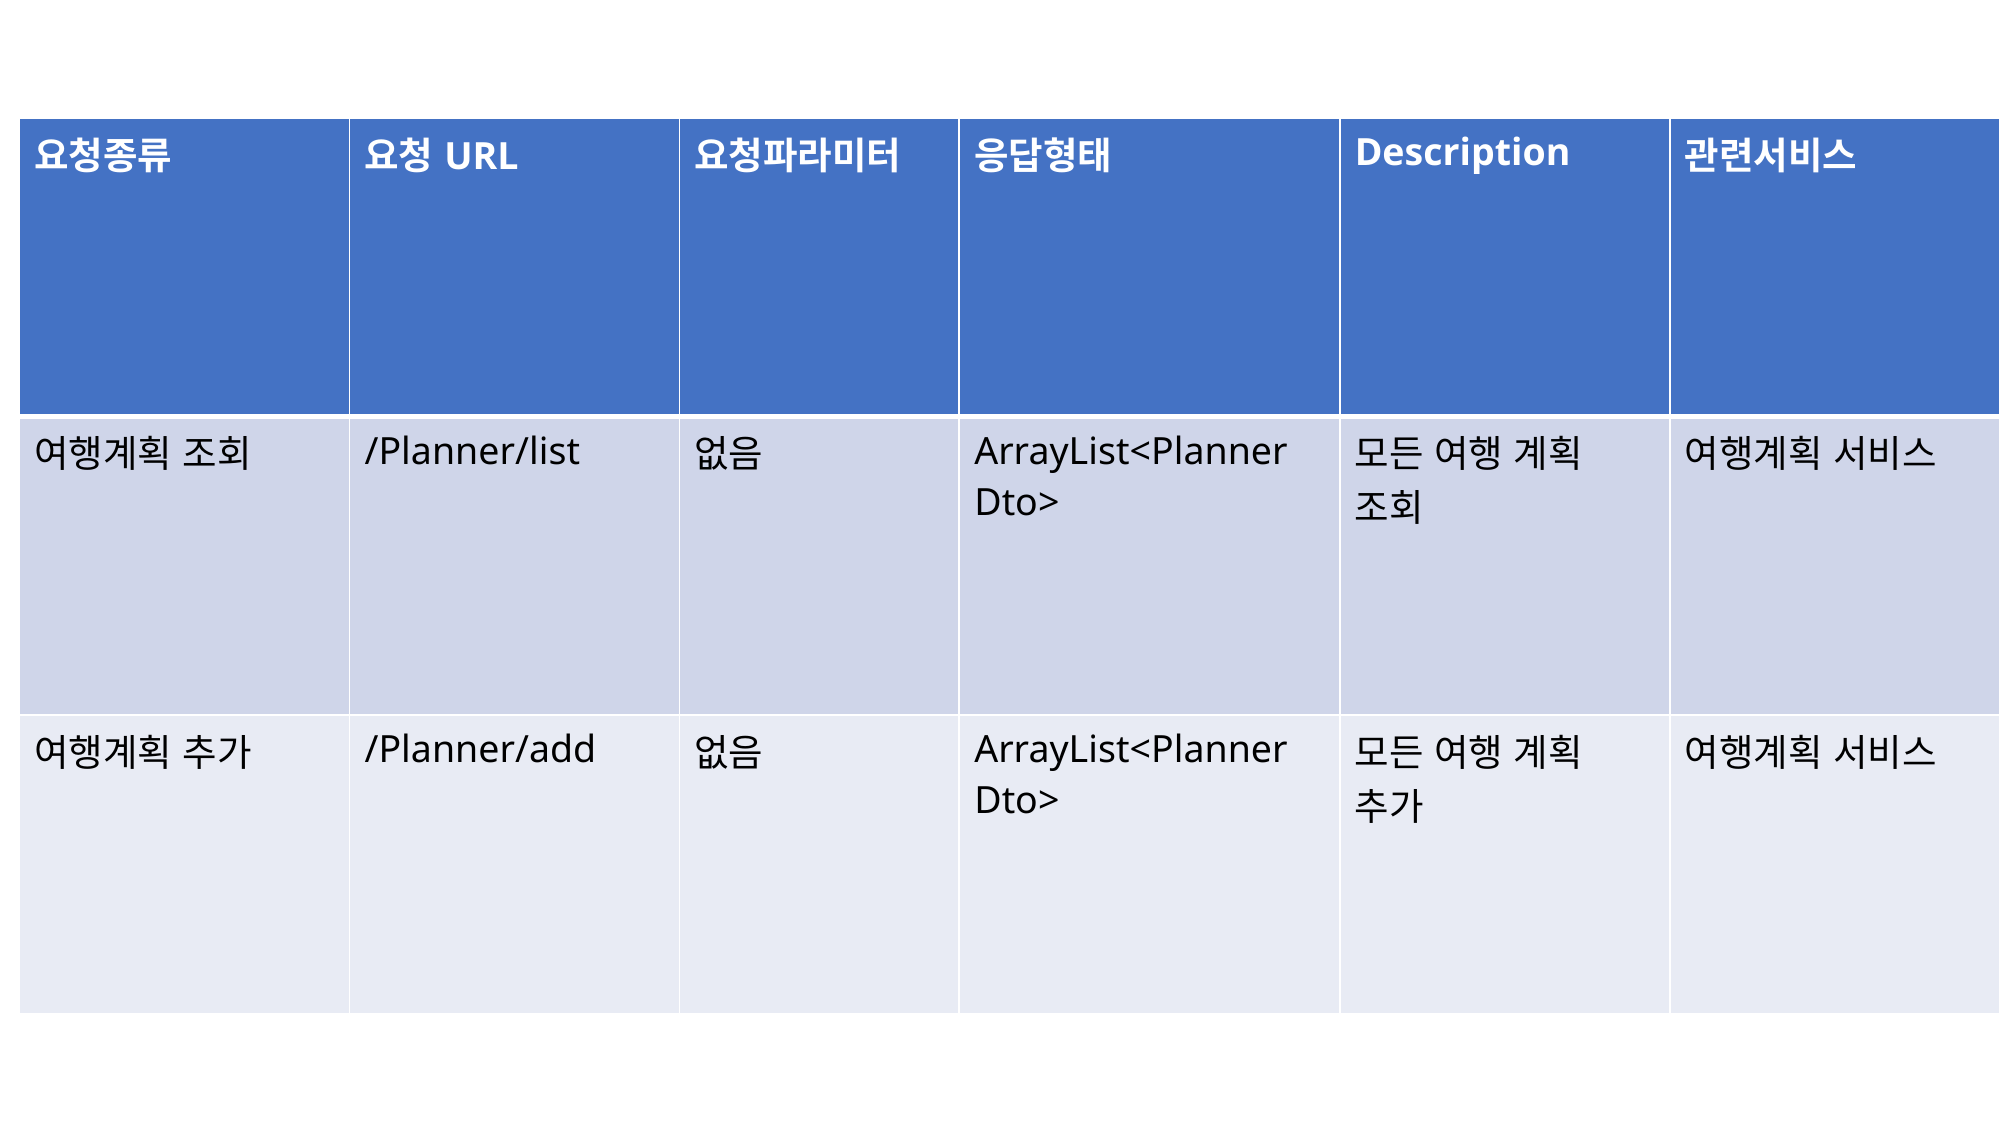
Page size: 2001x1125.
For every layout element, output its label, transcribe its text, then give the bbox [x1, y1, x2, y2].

table_cell 여행계획 서비스 [1671, 419, 1999, 714]
table_cell 여행계획 조회 [20, 419, 349, 714]
table_cell 없음 [680, 419, 958, 714]
table_cell ArrayList<Planner Dto> [960, 419, 1339, 714]
table_cell 없음 [680, 716, 958, 1013]
table_cell 여행계획 추가 [20, 716, 349, 1013]
table_cell ArrayList<Planner Dto> [960, 716, 1339, 1013]
table_header 요청종류 [20, 119, 349, 414]
table_cell /Planner/list [350, 419, 679, 714]
table_header 요청URL [350, 119, 679, 414]
table_cell 모든 여행 계획 조회 [1341, 419, 1669, 714]
table_header 응답형태 [960, 119, 1339, 414]
table_cell /Planner/add [350, 716, 679, 1013]
table_cell 여행계획 서비스 [1671, 716, 1999, 1013]
table_header 관련서비스 [1671, 119, 1999, 414]
table_header 요청파라미터 [680, 119, 958, 414]
table_header Description [1341, 119, 1669, 414]
table_cell 모든 여행 계획 추가 [1341, 716, 1669, 1013]
